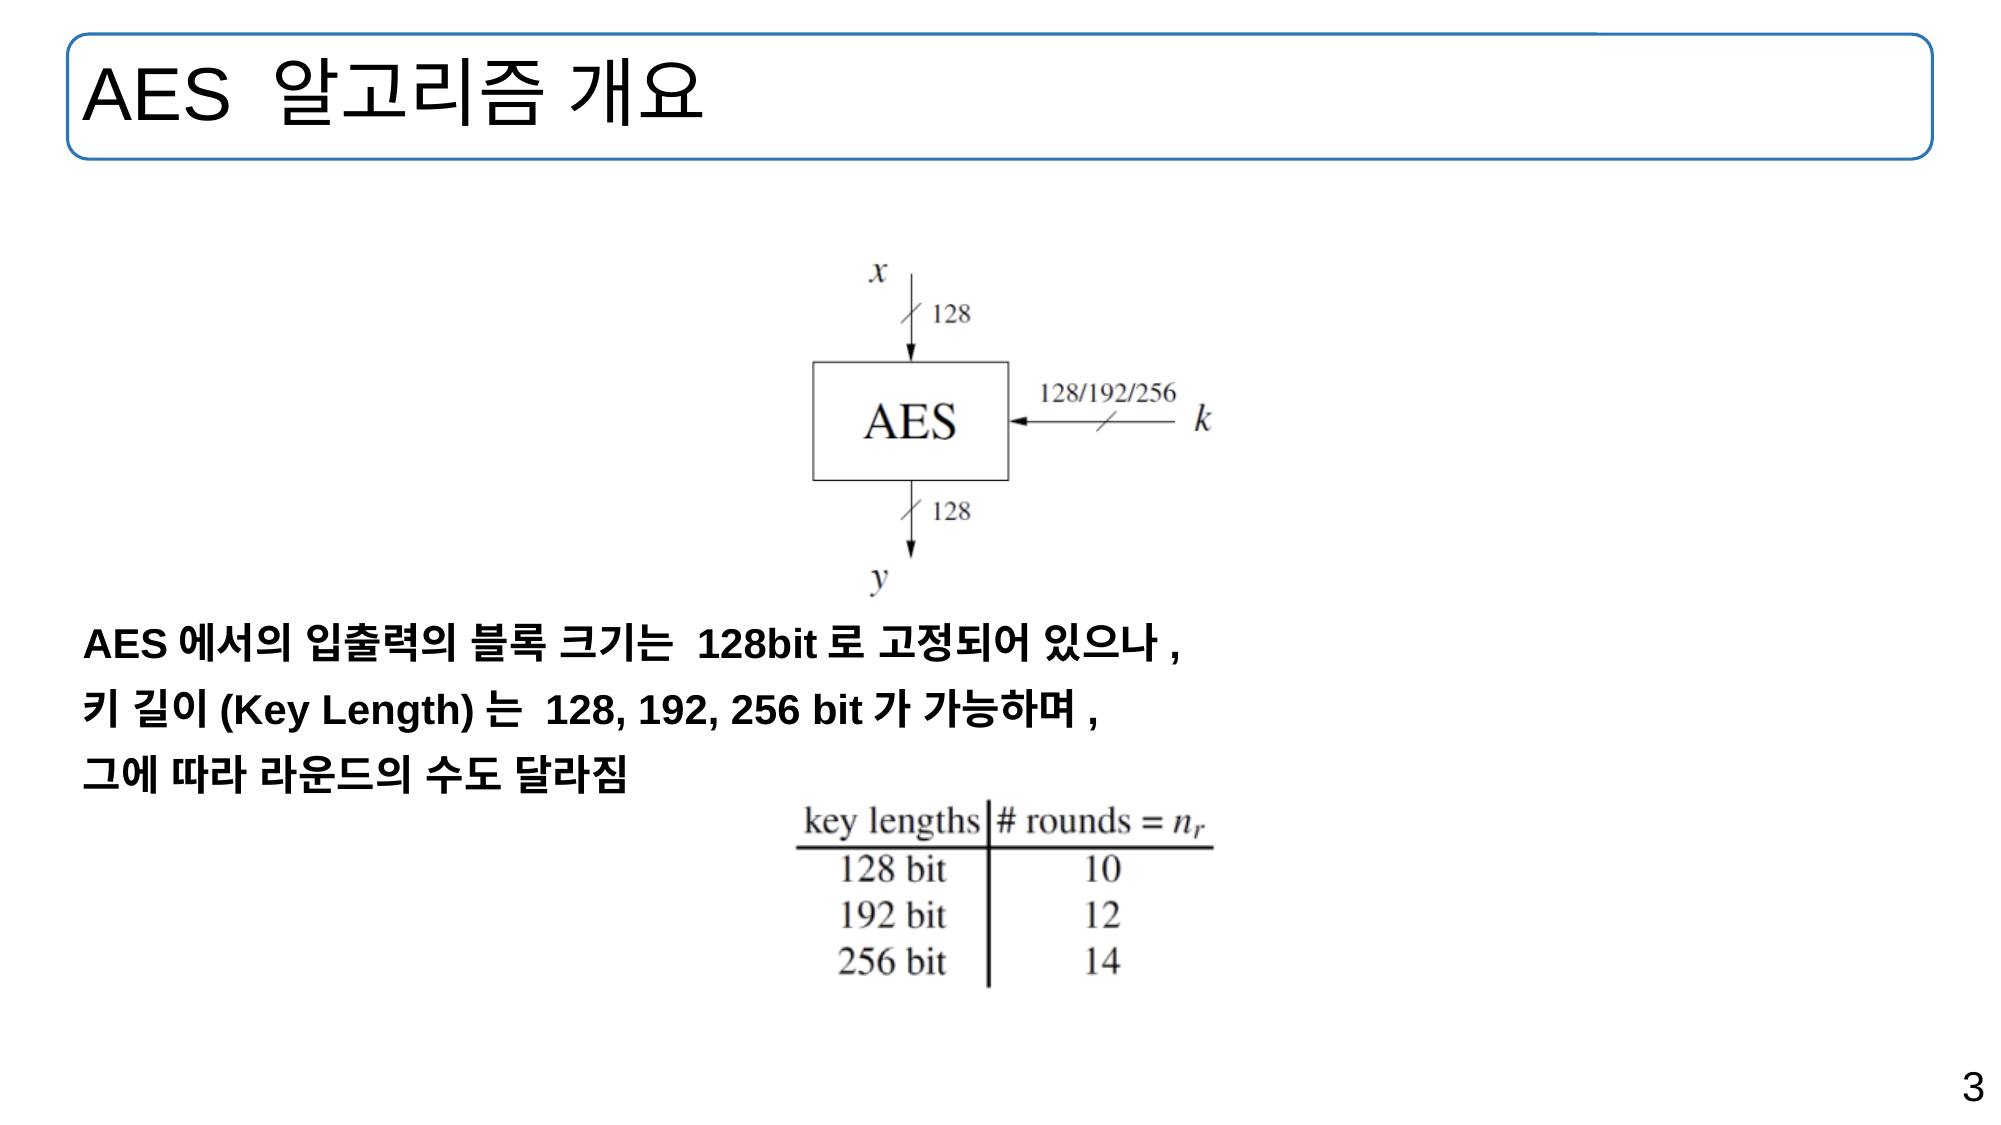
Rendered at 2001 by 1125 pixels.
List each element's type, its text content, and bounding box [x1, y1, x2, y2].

list AES에서의 입출력의 블록 크기는 128bit로 고정되어 있으나, 키 길이(Key Length)는 128, 192, 256 bit가 가능하며, 그에 따라 라운드의 수도 달라짐 [67, 189, 1933, 1019]
picture [751, 785, 1249, 1019]
picture [751, 253, 1249, 604]
title AES 알고리즘 개요 [67, 34, 1933, 160]
